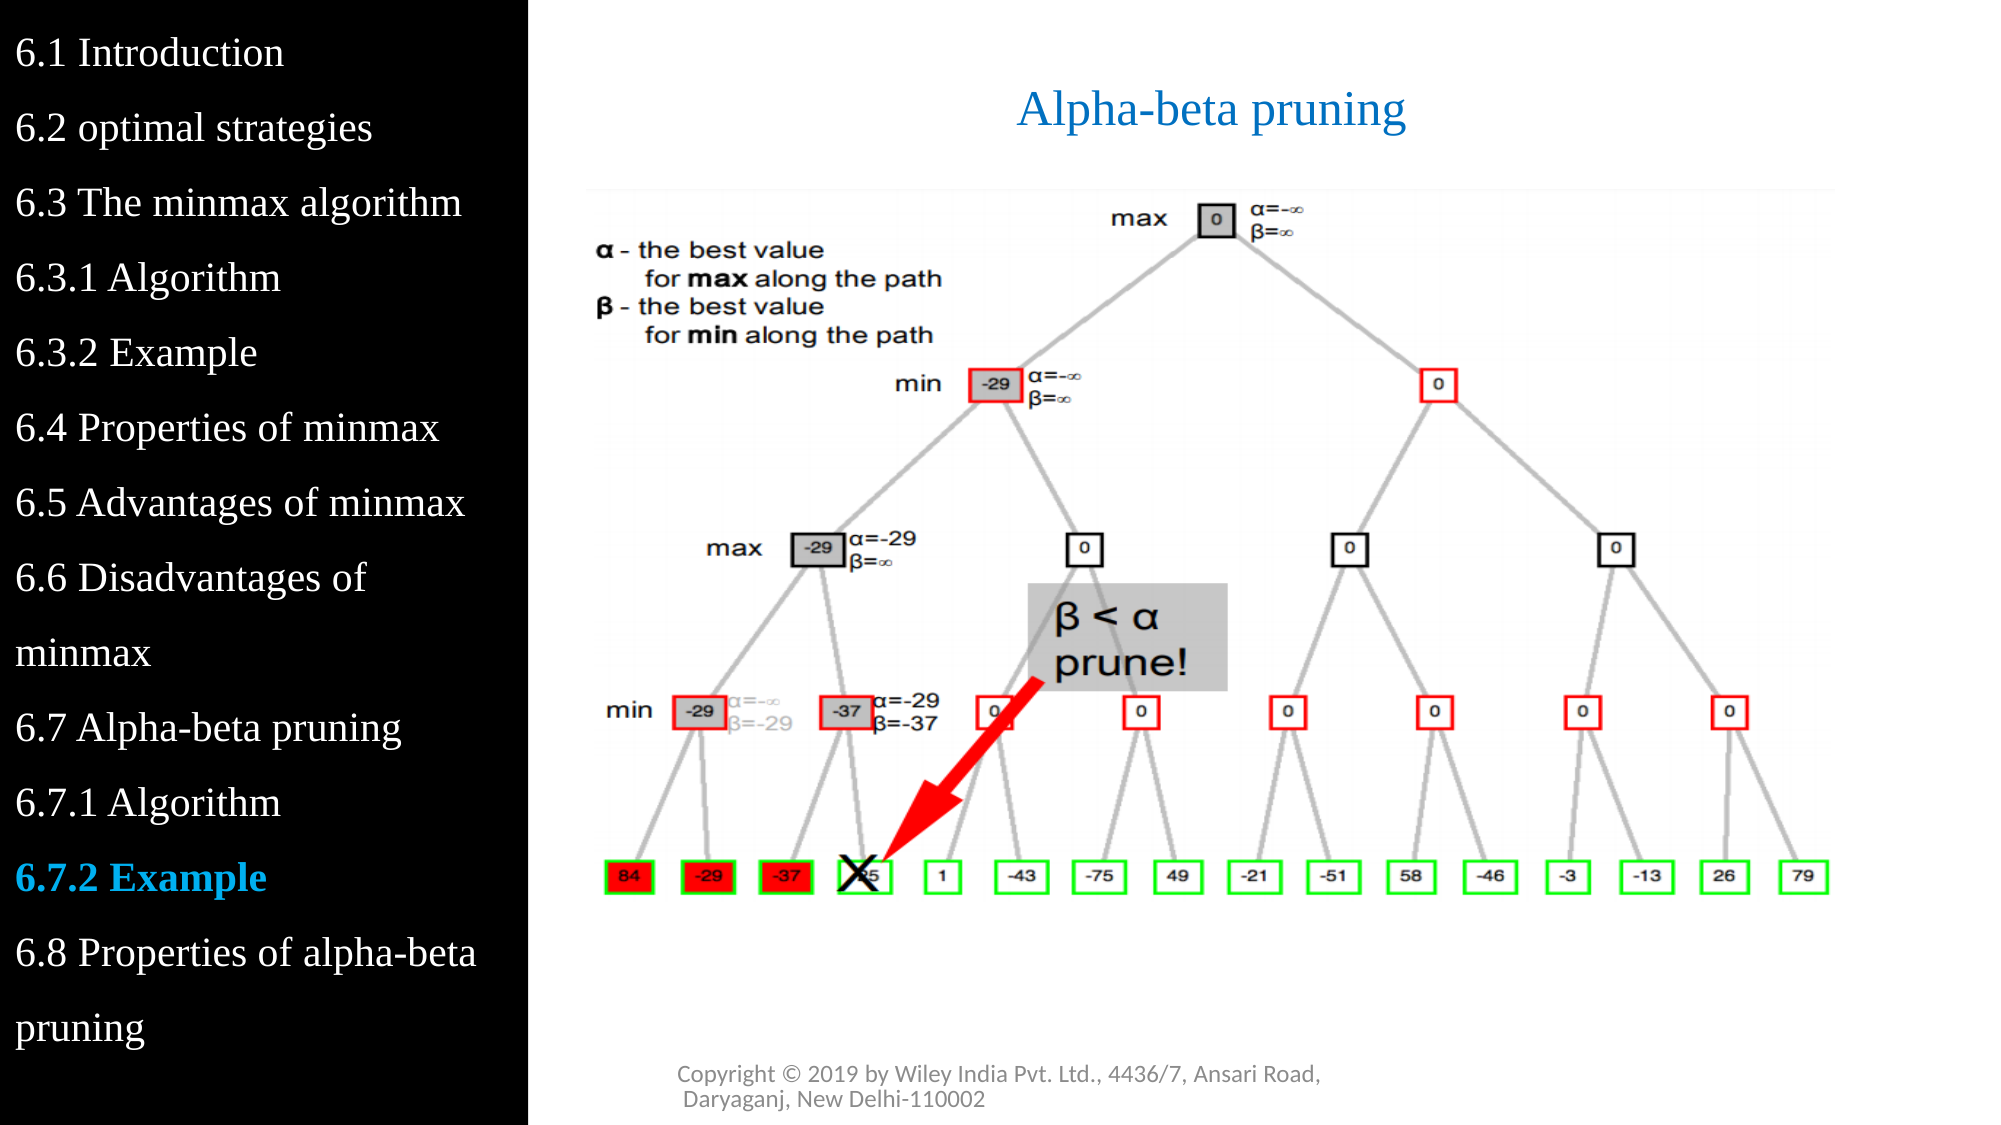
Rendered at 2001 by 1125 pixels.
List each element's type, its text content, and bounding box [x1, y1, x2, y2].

title Alpha-beta pruning [560, 59, 1863, 159]
picture [586, 189, 1835, 904]
text_box 6.1 Introduction 6.2 optimal strategies 6.3 The minmax algorithm 6.3.1 Algorithm 6.3.2 Example 6.4 Properties of minmax 6.5 Advantages of minmax 6.6 Disadvantages of minmax 6.7 Alpha-beta pruning 6.7.1 Algorithm 6.7.2 Example 6.8 Properties of alpha-beta pruning [0, 0, 529, 1125]
footer Copyright © 2019 by Wiley India Pvt. Ltd., 4436/7, Ansari Road, Daryaganj, New Delhi-110002 [662, 1042, 1338, 1103]
